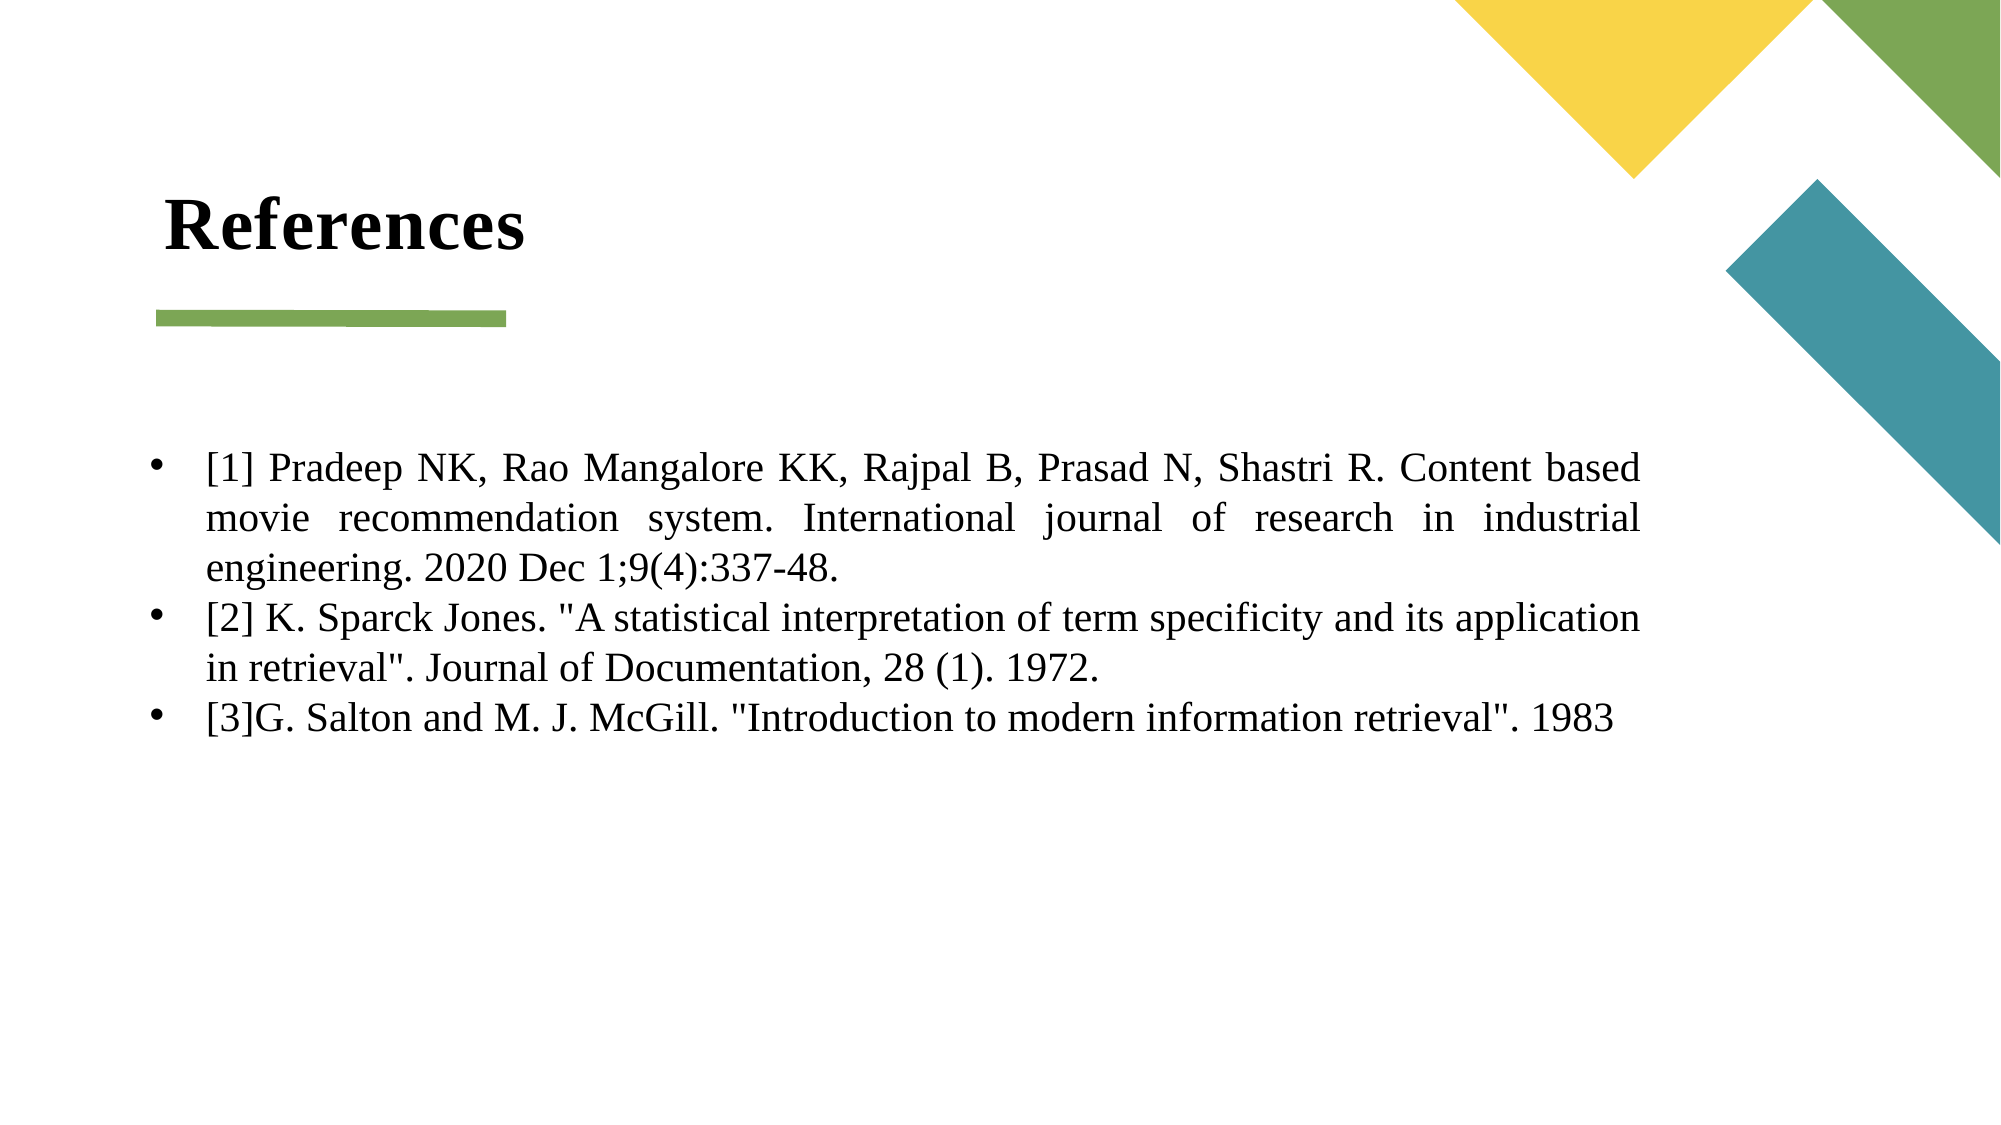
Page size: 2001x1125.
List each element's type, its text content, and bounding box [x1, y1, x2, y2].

title References [164, 166, 594, 267]
text_box [1] Pradeep NK, Rao Mangalore KK, Rajpal B, Prasad N, Shastri R. Content based movie recommendation system. International journal of research in industrial engineering. 2020 Dec 1;9(4):337-48. [2] K. Sparck Jones. "A statistical interpretation of term specificity and its application in retrieval". Journal of Documentation, 28 (1). 1972. [3]G. Salton and M. J. McGill. "Introduction to modern information retrieval". 1983 [134, 431, 1657, 947]
